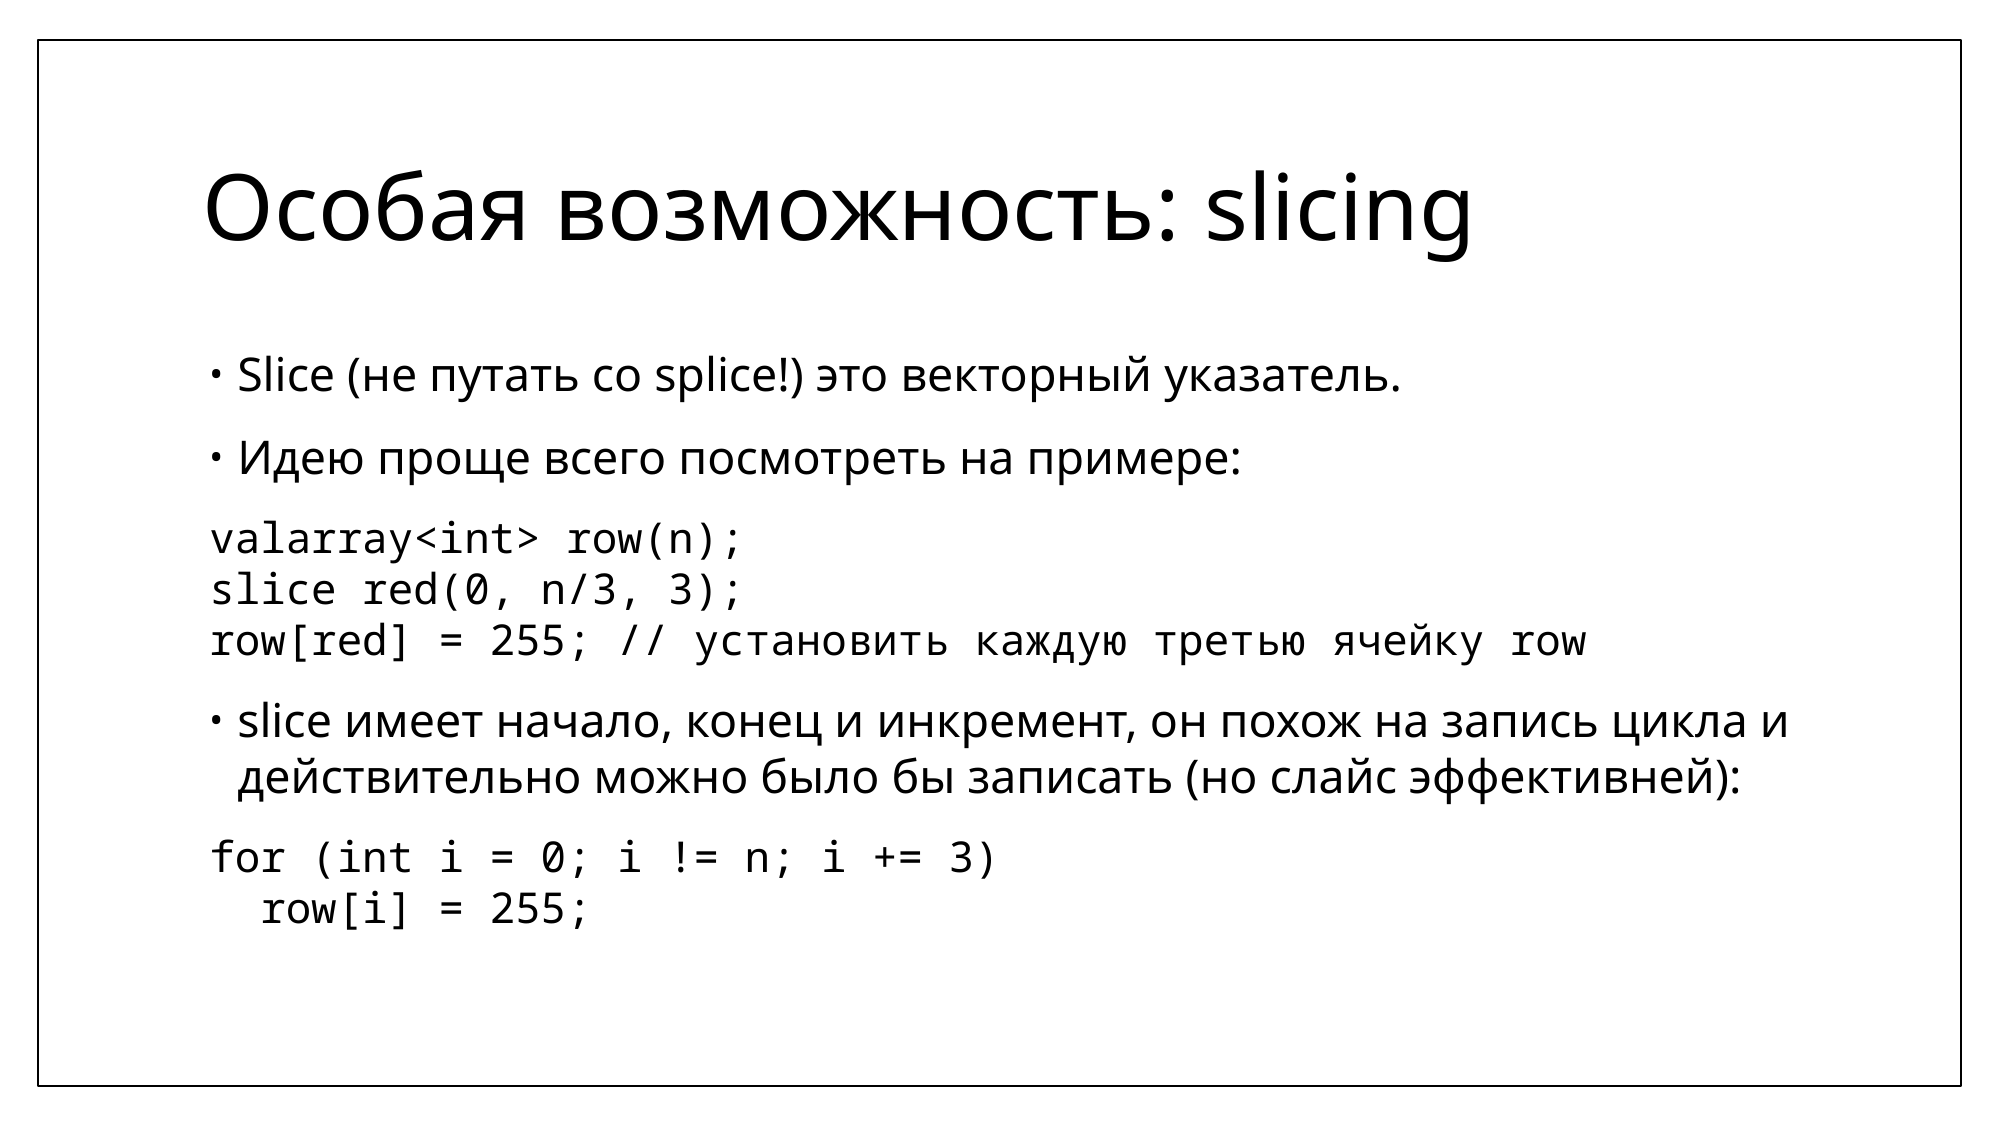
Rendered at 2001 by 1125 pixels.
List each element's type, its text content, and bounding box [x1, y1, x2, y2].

title Особая возможность: slicing [187, 99, 1808, 323]
list Slice (не путать со splice!) это векторный указатель. Идею проще всего посмотреть на примере: valarray<int> row(n); slice red(0, n/3, 3); row[red] = 255; // установить каждую третью ячейку row slice имеет начало, конец и инкремент, он похож на запись цикла и действительно можно было бы записать (но слайс эффективней): for (int i = 0; i != n; i += 3) row[i] = 255; [187, 337, 1808, 1000]
